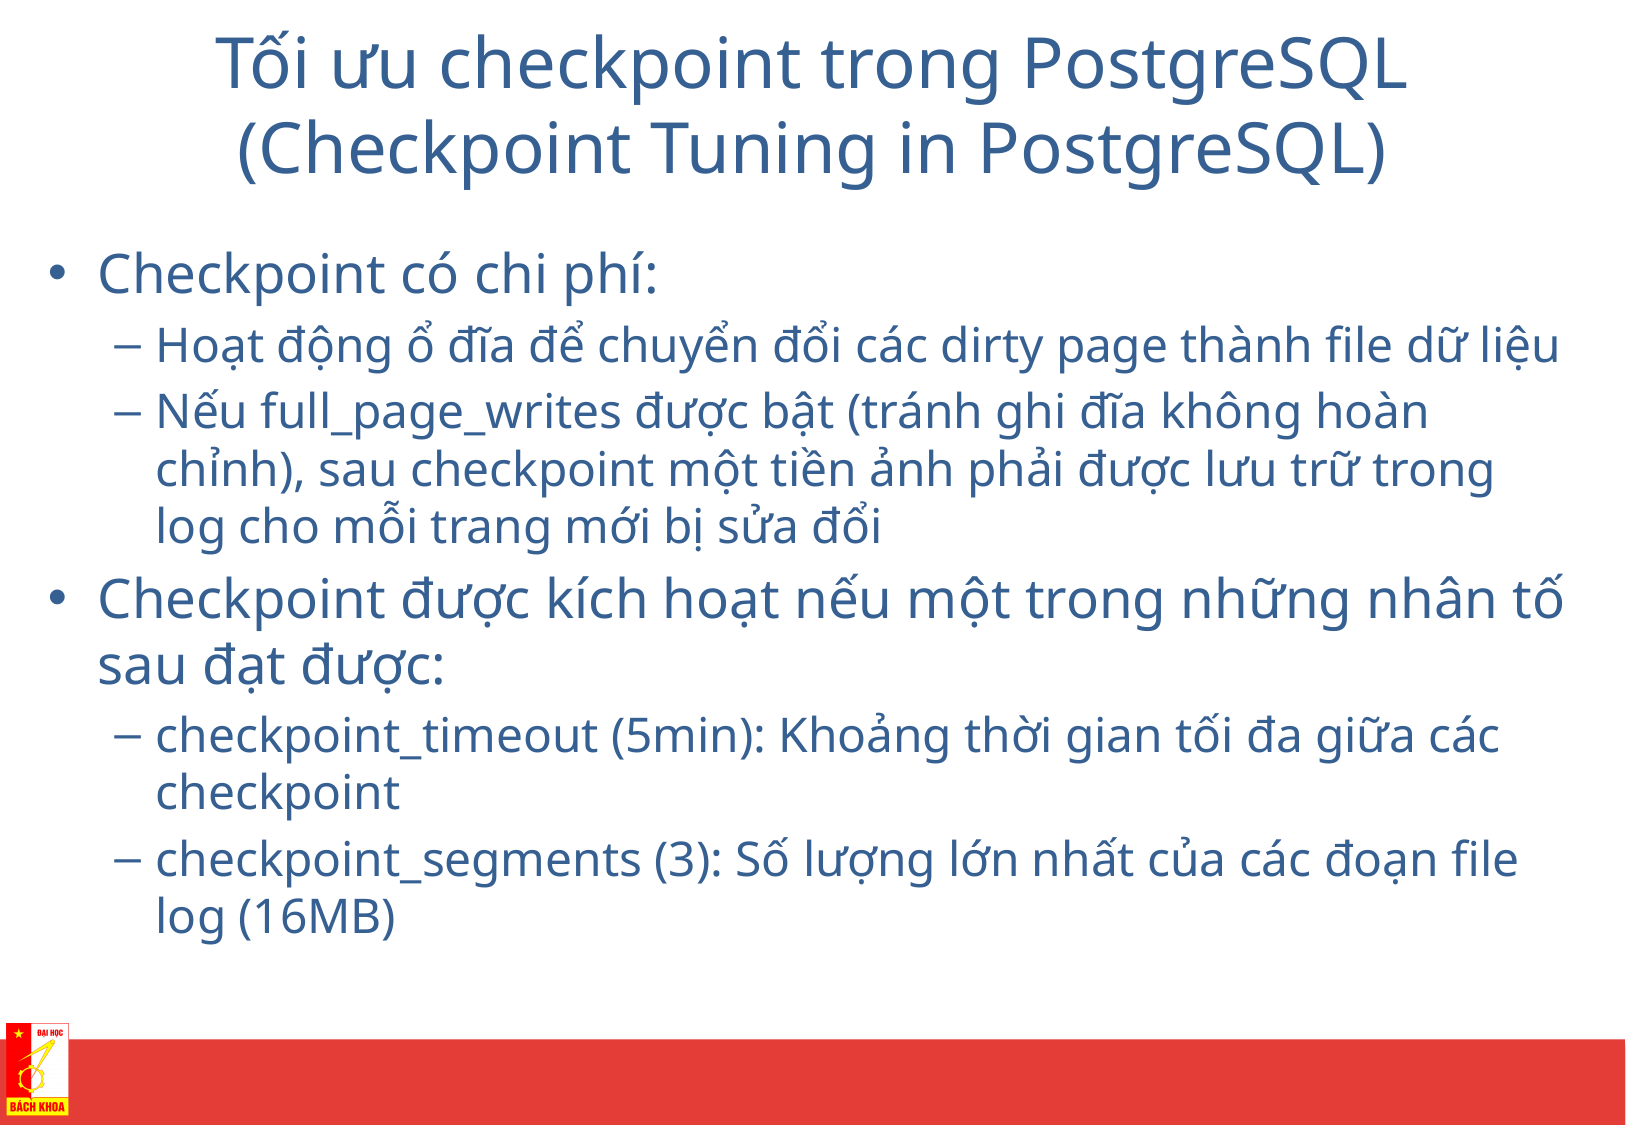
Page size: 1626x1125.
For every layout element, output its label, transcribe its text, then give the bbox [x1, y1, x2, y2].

list Checkpoint có chi phí: Hoạt động ổ đĩa để chuyển đổi các dirty page thành file dữ liệu Nếu full_page_writes được bật (tránh ghi đĩa không hoàn chỉnh), sau checkpoint một tiền ảnh phải được lưu trữ trong log cho mỗi trang mới bị sửa đổi Checkpoint được kích hoạt nếu một trong những nhân tố sau đạt được: checkpoint_timeout (5min): Khoảng thời gian tối đa giữa các checkpoint checkpoint_segments (3): Số lượng lớn nhất của các đoạn file log (16MB) [32, 231, 1593, 1005]
picture [6, 1023, 69, 1116]
title Tối ưu checkpoint trong PostgreSQL (Checkpoint Tuning in PostgreSQL) [32, 8, 1593, 197]
